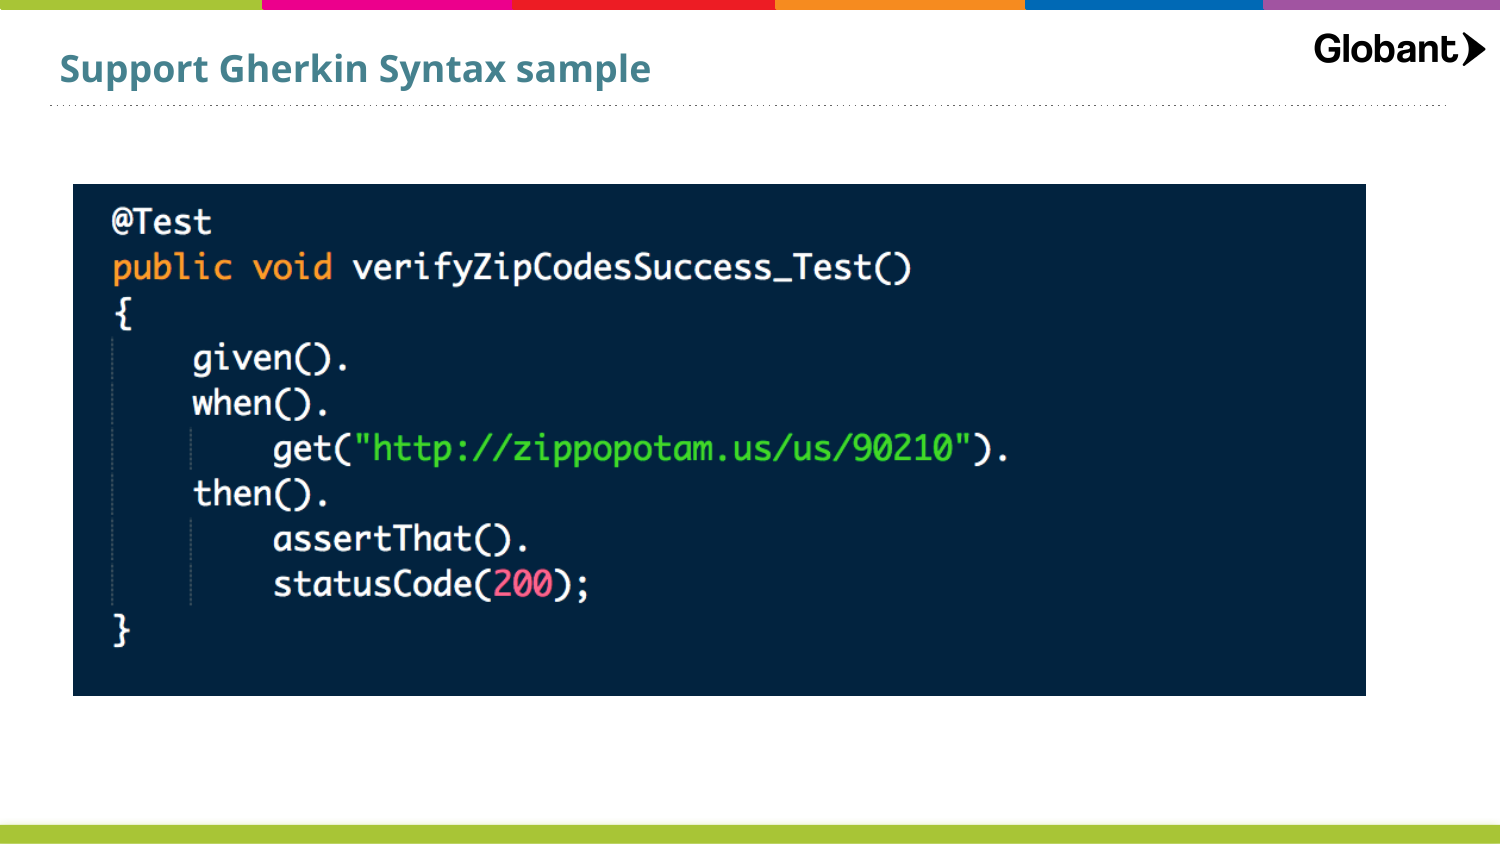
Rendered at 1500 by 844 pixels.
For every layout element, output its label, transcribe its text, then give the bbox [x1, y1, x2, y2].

text_box [1264, 0, 1500, 9]
text_box [263, 0, 514, 9]
text_box [1026, 0, 1264, 9]
text_box [776, 0, 1026, 9]
picture [73, 183, 1366, 696]
text_box [0, 824, 1500, 844]
text_box [514, 0, 776, 9]
text_box [1, 0, 263, 9]
picture [1304, 20, 1496, 77]
title Support Gherkin Syntax sample [44, 10, 1395, 106]
